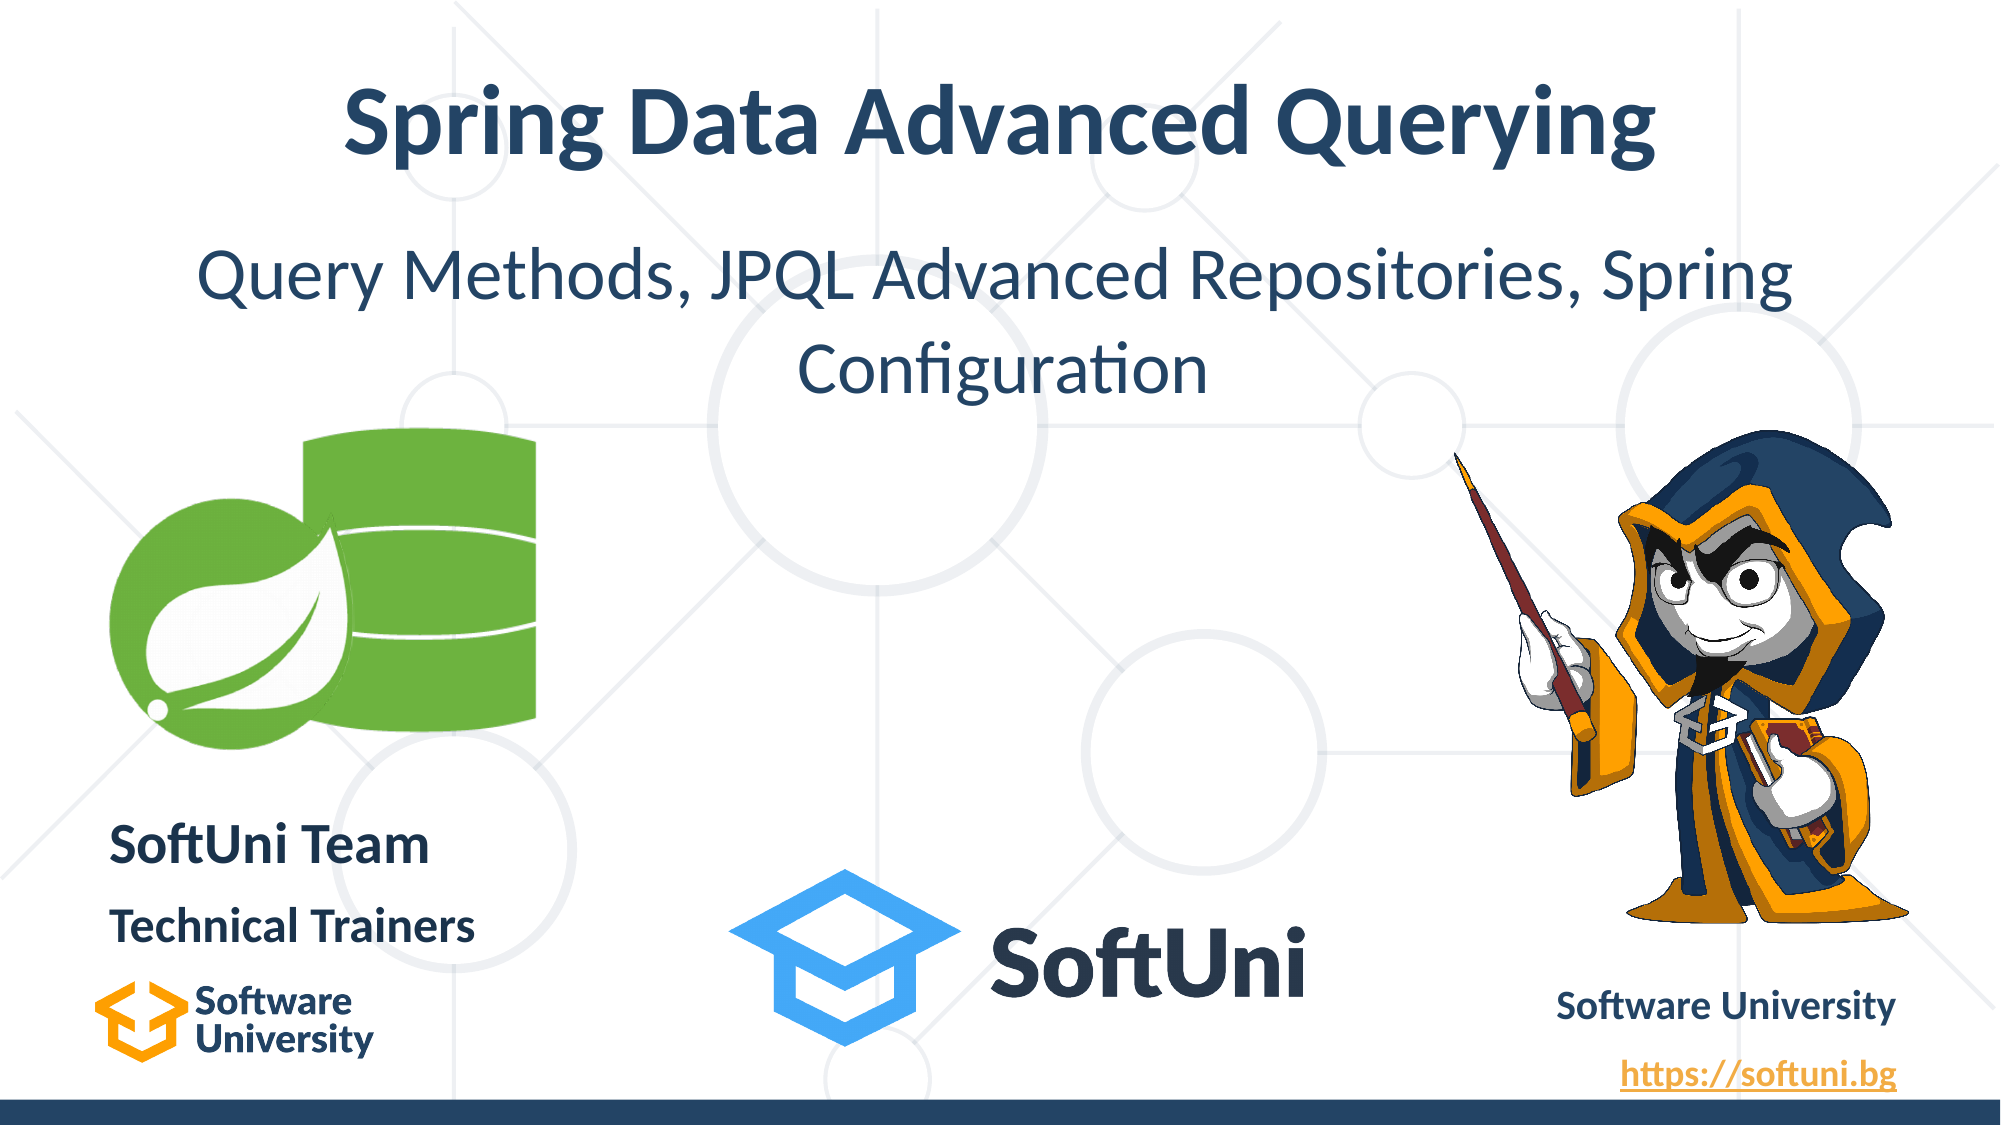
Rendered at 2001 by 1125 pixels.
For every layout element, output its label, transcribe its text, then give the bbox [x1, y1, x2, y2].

picture [709, 850, 1325, 1064]
list SoftUni Team [103, 796, 588, 880]
picture [83, 970, 384, 1074]
subtitle Query Methods, JPQL Advanced Repositories, Spring Configuration [104, 213, 1903, 359]
list Software University [1418, 970, 1903, 1034]
title Spring Data Advanced Querying [101, 41, 1900, 187]
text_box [104, 412, 580, 754]
list Technical Trainers [103, 884, 588, 958]
list https://softuni.bg [1418, 1042, 1903, 1100]
picture [1451, 428, 1910, 924]
